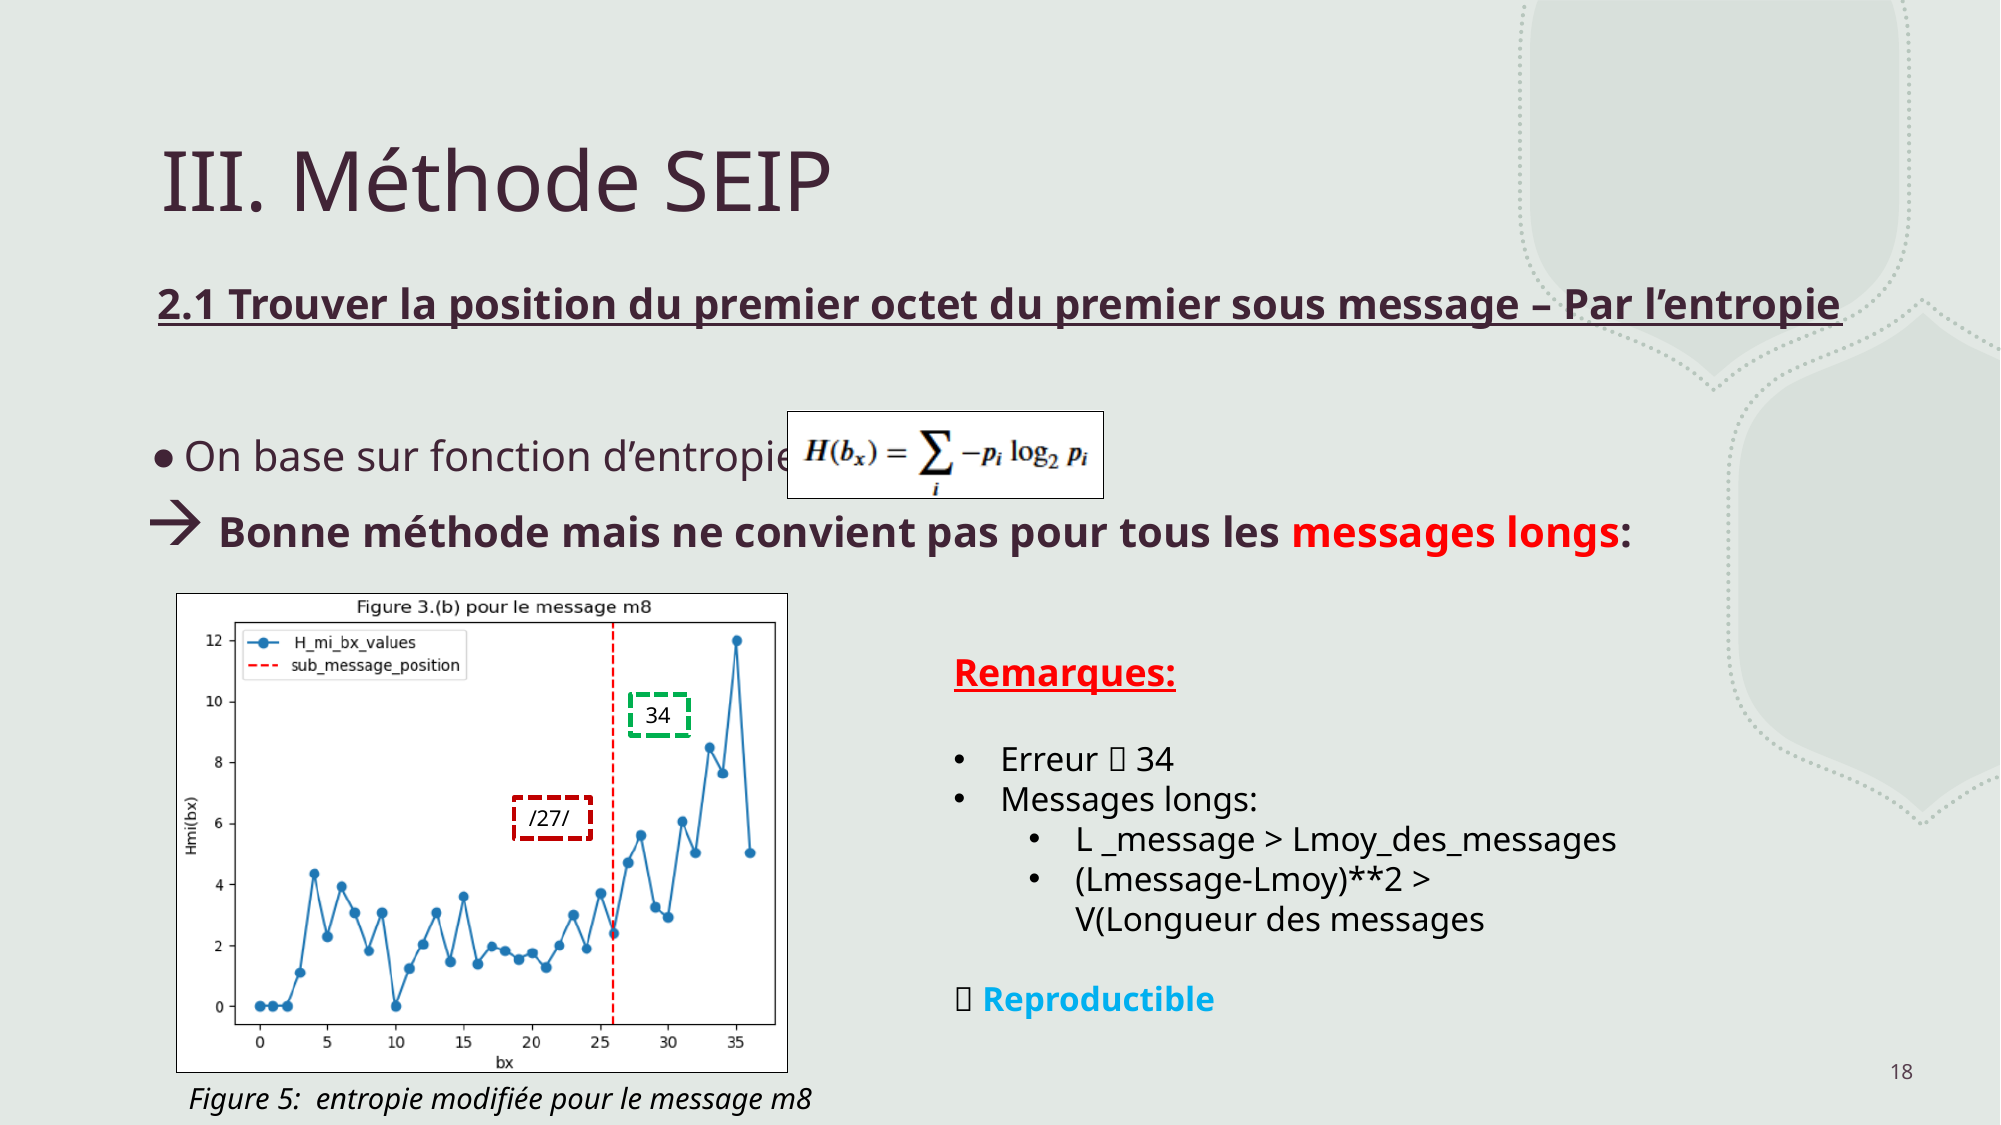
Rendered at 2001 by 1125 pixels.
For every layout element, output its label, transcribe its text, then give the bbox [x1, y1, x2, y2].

slide_number 18 [1843, 1042, 1929, 1103]
text_box Remarques: Erreur  34 Messages longs: L _message > Lmoy_des_messages (Lmessage-Lmoy)**2 > V(Longueur des messages  Reproductible [938, 641, 1635, 1026]
text_box Figure 5: entropie modifiée pour le message m8 [0, 1072, 1001, 1123]
picture [176, 593, 788, 1073]
picture [787, 410, 1104, 499]
text_box 2.1 Trouver la position du premier octet du premier sous message – Par l’entropie On base sur fonction d’entropie: Bonne méthode mais ne convient pas pour tous les messages longs: [129, 265, 1870, 644]
title III. Méthode SEIP [146, 91, 1635, 265]
